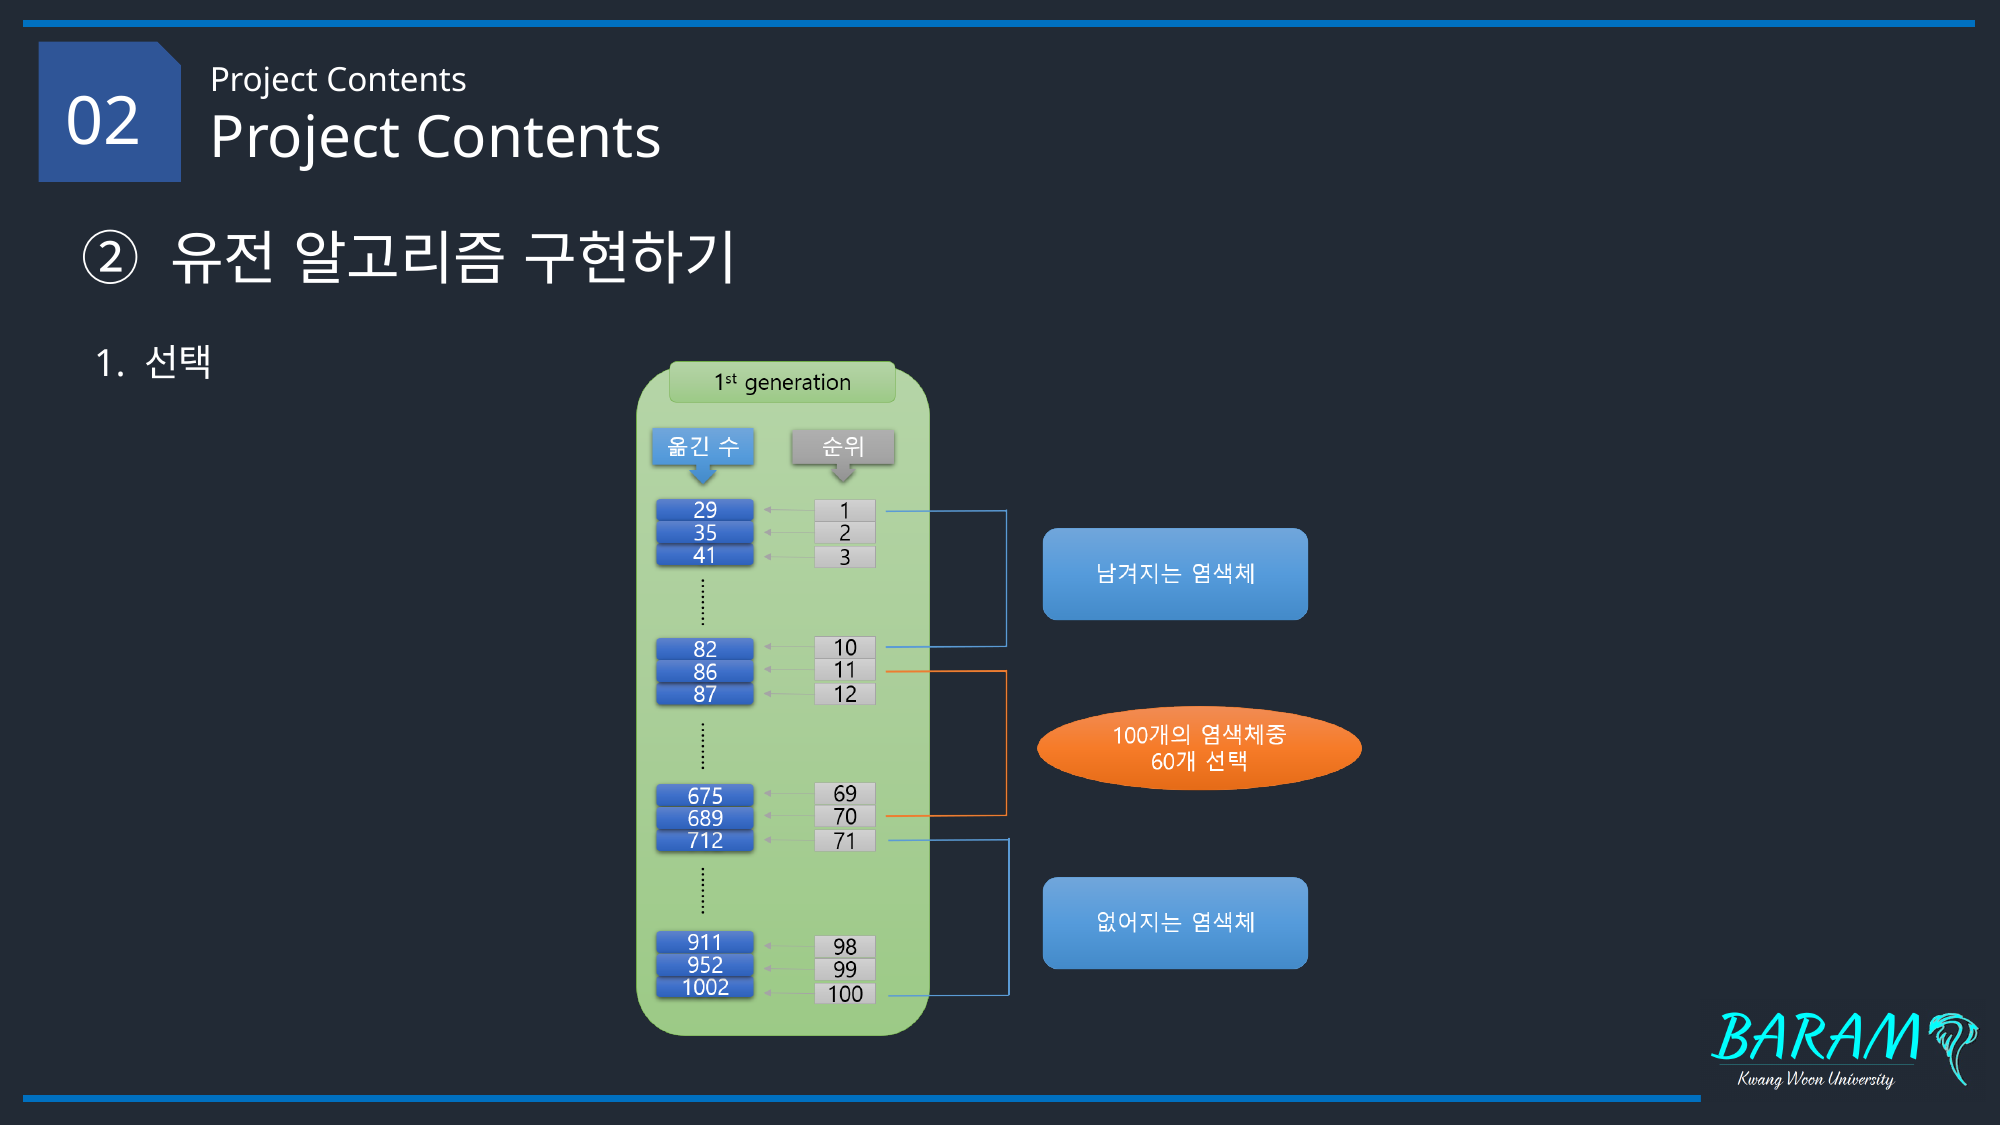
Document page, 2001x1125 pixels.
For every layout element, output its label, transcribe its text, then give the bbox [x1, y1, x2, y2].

text_box 1. 선택 [79, 331, 639, 392]
picture [636, 361, 1362, 1036]
text_box Project Contents [195, 51, 1530, 91]
text_box 02 [37, 40, 182, 183]
text_box ② 유전 알고리즘 구현하기 [66, 213, 822, 299]
text_box Project Contents [195, 91, 1530, 177]
picture [1700, 999, 1986, 1102]
